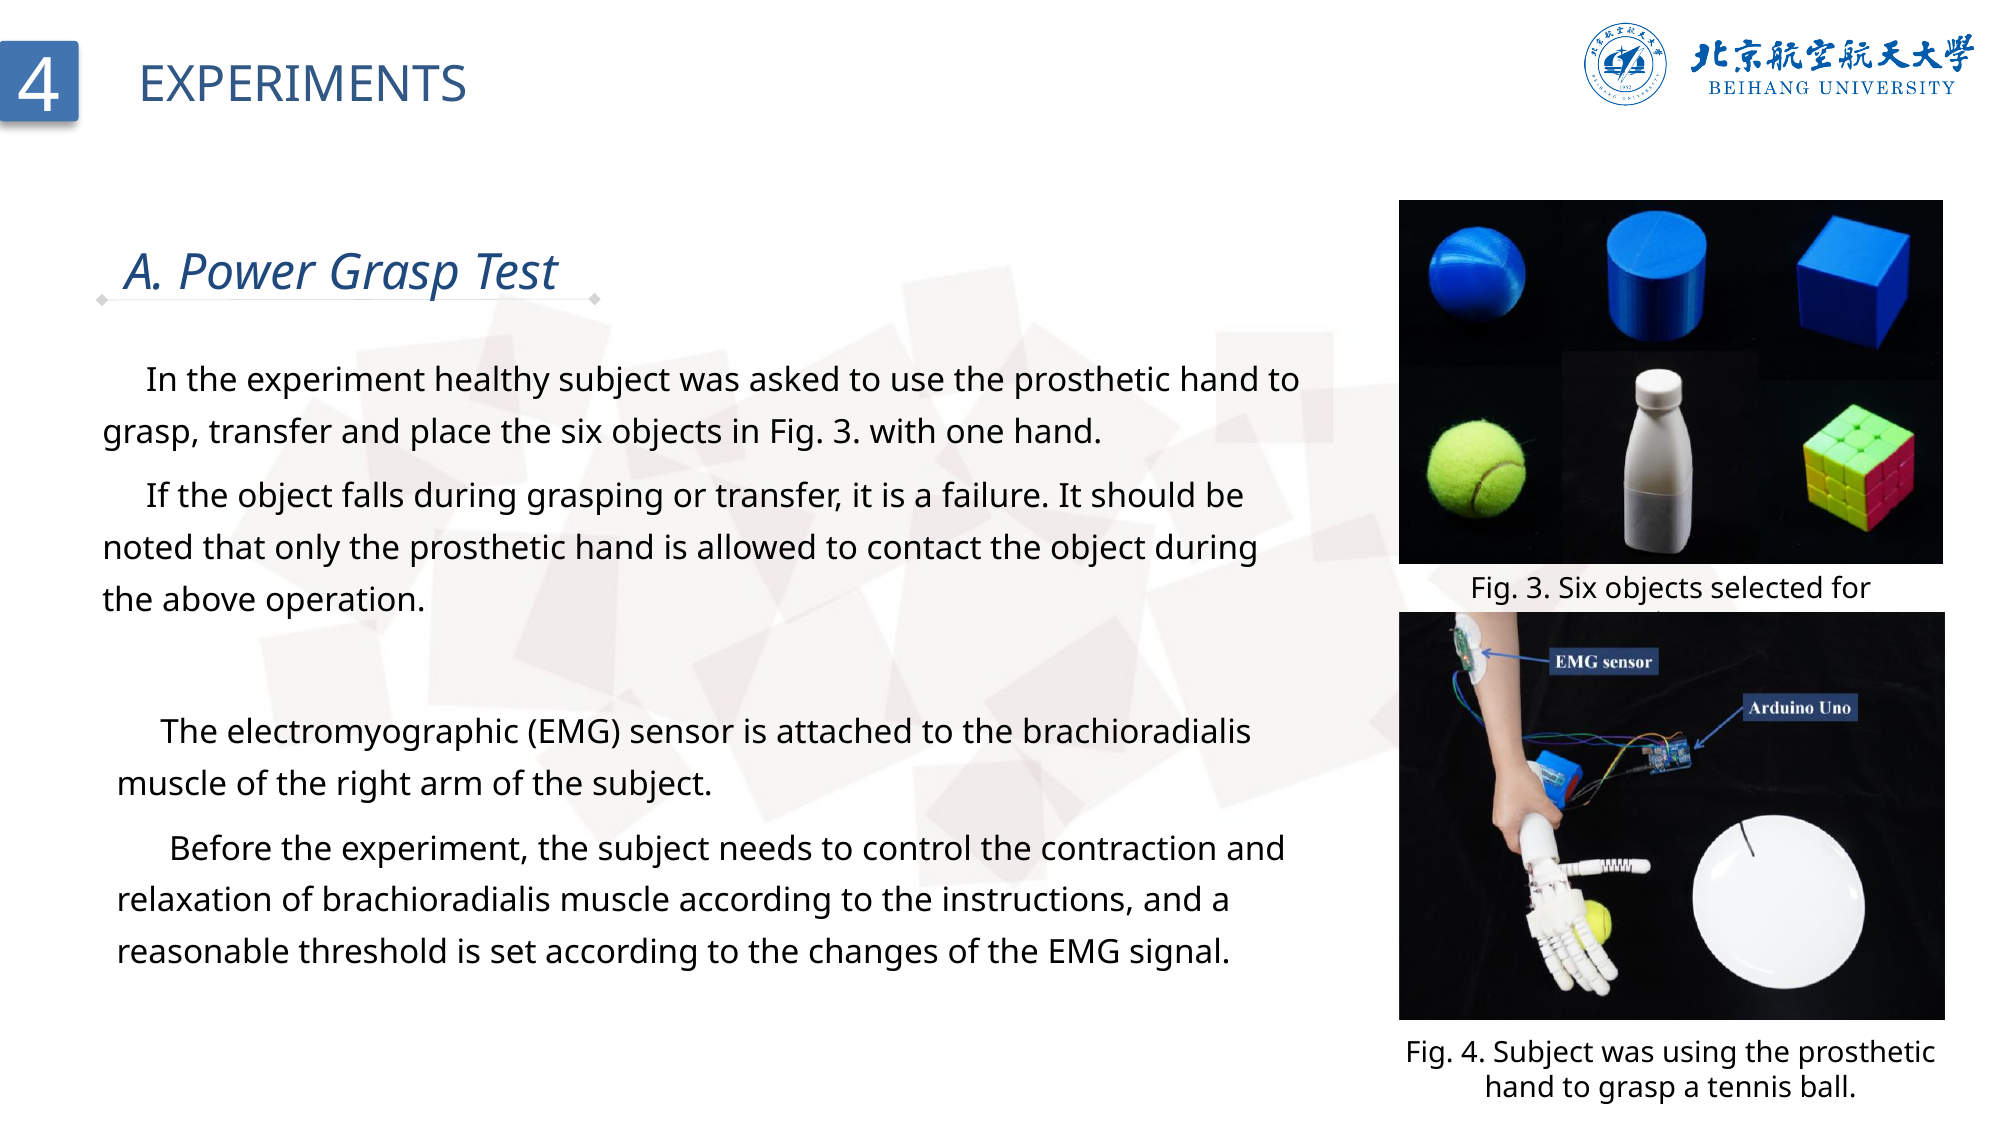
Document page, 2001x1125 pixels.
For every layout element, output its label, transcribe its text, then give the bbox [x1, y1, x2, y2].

text_box EXPERIMENTS [123, 43, 484, 119]
text_box Fig. 3. Six objects selected for grasping test. [1393, 562, 1949, 648]
text_box 4 [0, 39, 80, 123]
text_box In the experiment healthy subject was asked to use the prosthetic hand to grasp, transfer and place the six objects in Fig. 3. with one hand. If the object falls during grasping or transfer, it is a failure. It should be noted that only the prosthetic hand is allowed to contact the object during the above operation. [87, 298, 1332, 678]
picture [0, 0, 2001, 1125]
text_box Fig. 4. Subject was using the prosthetic hand to grasp a tennis ball. [1366, 1025, 1976, 1111]
text_box The electromyographic (EMG) sensor is attached to the brachioradialis muscle of the right arm of the subject. Before the experiment, the subject needs to control the contraction and relaxation of brachioradialis muscle according to the instructions, and a reasonable threshold is set according to the changes of the EMG signal. [101, 691, 1333, 978]
text_box A. Power Grasp Test [109, 213, 574, 298]
text_box A. Power Grasp Test [109, 300, 574, 307]
